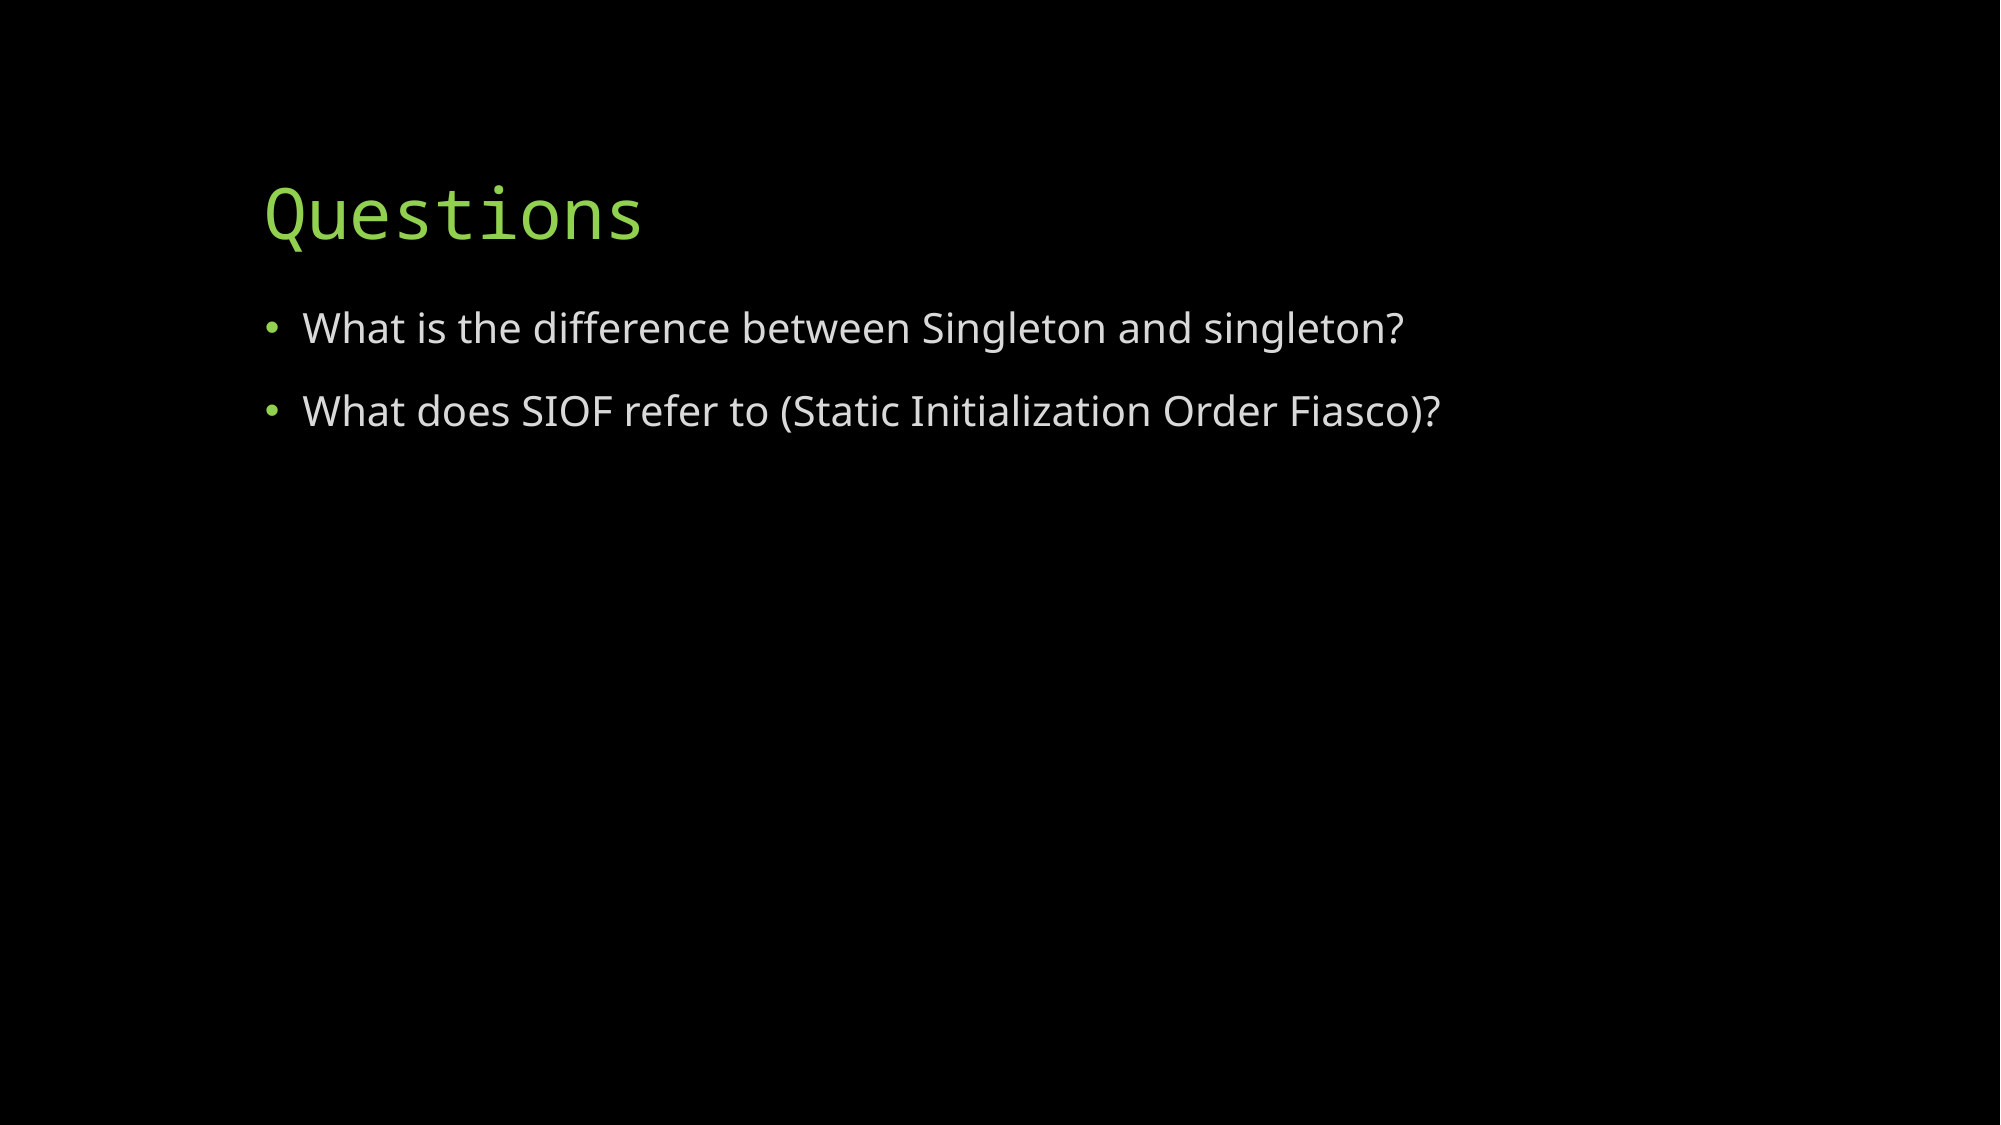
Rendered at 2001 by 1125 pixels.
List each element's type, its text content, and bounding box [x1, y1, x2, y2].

title Questions [249, 75, 1750, 263]
list What is the difference between Singleton and singleton? What does SIOF refer to (Static Initialization Order Fiasco)? [249, 299, 1750, 1000]
